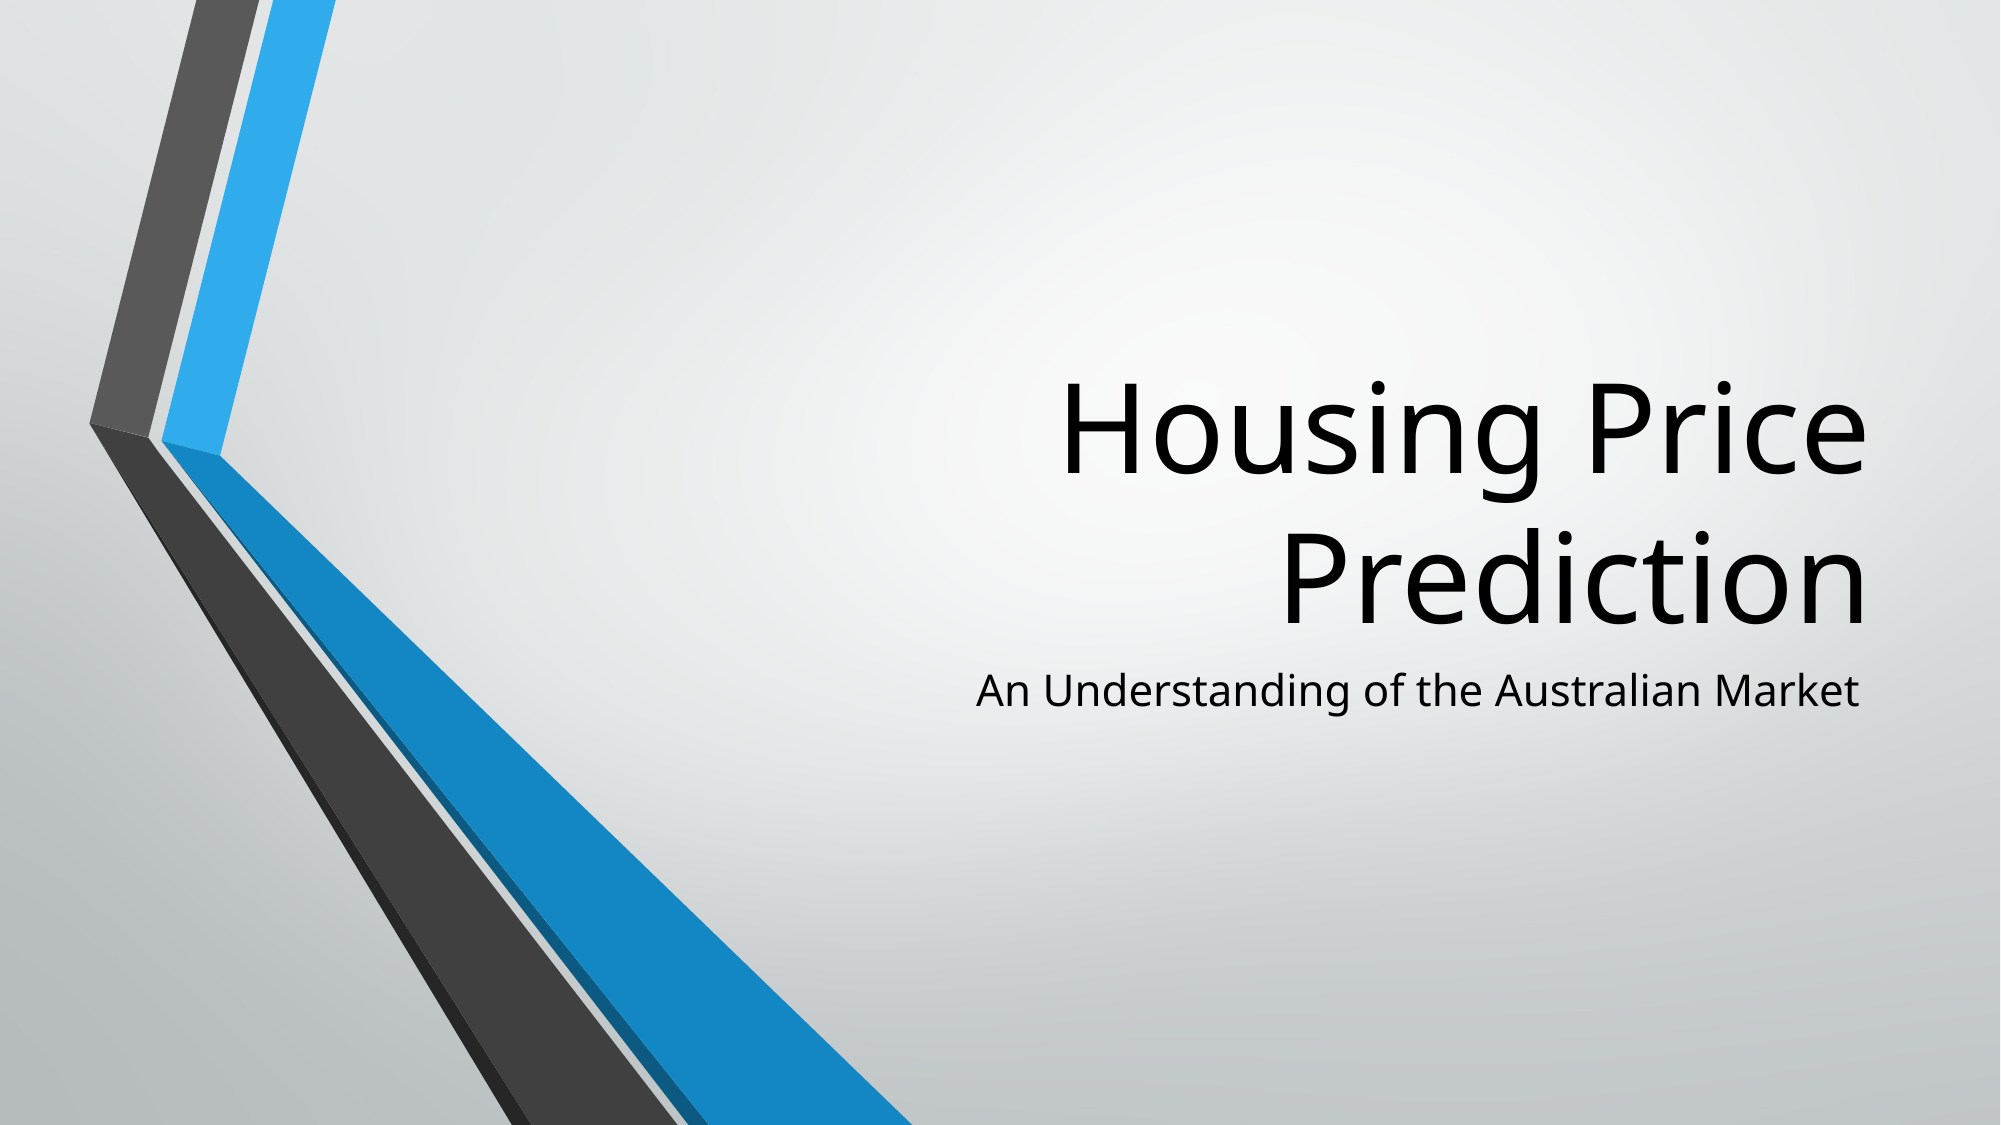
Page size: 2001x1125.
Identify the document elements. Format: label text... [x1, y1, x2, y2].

title Housing Price Prediction [480, 226, 1887, 656]
subtitle An Understanding of the Australian Market [740, 655, 1887, 884]
